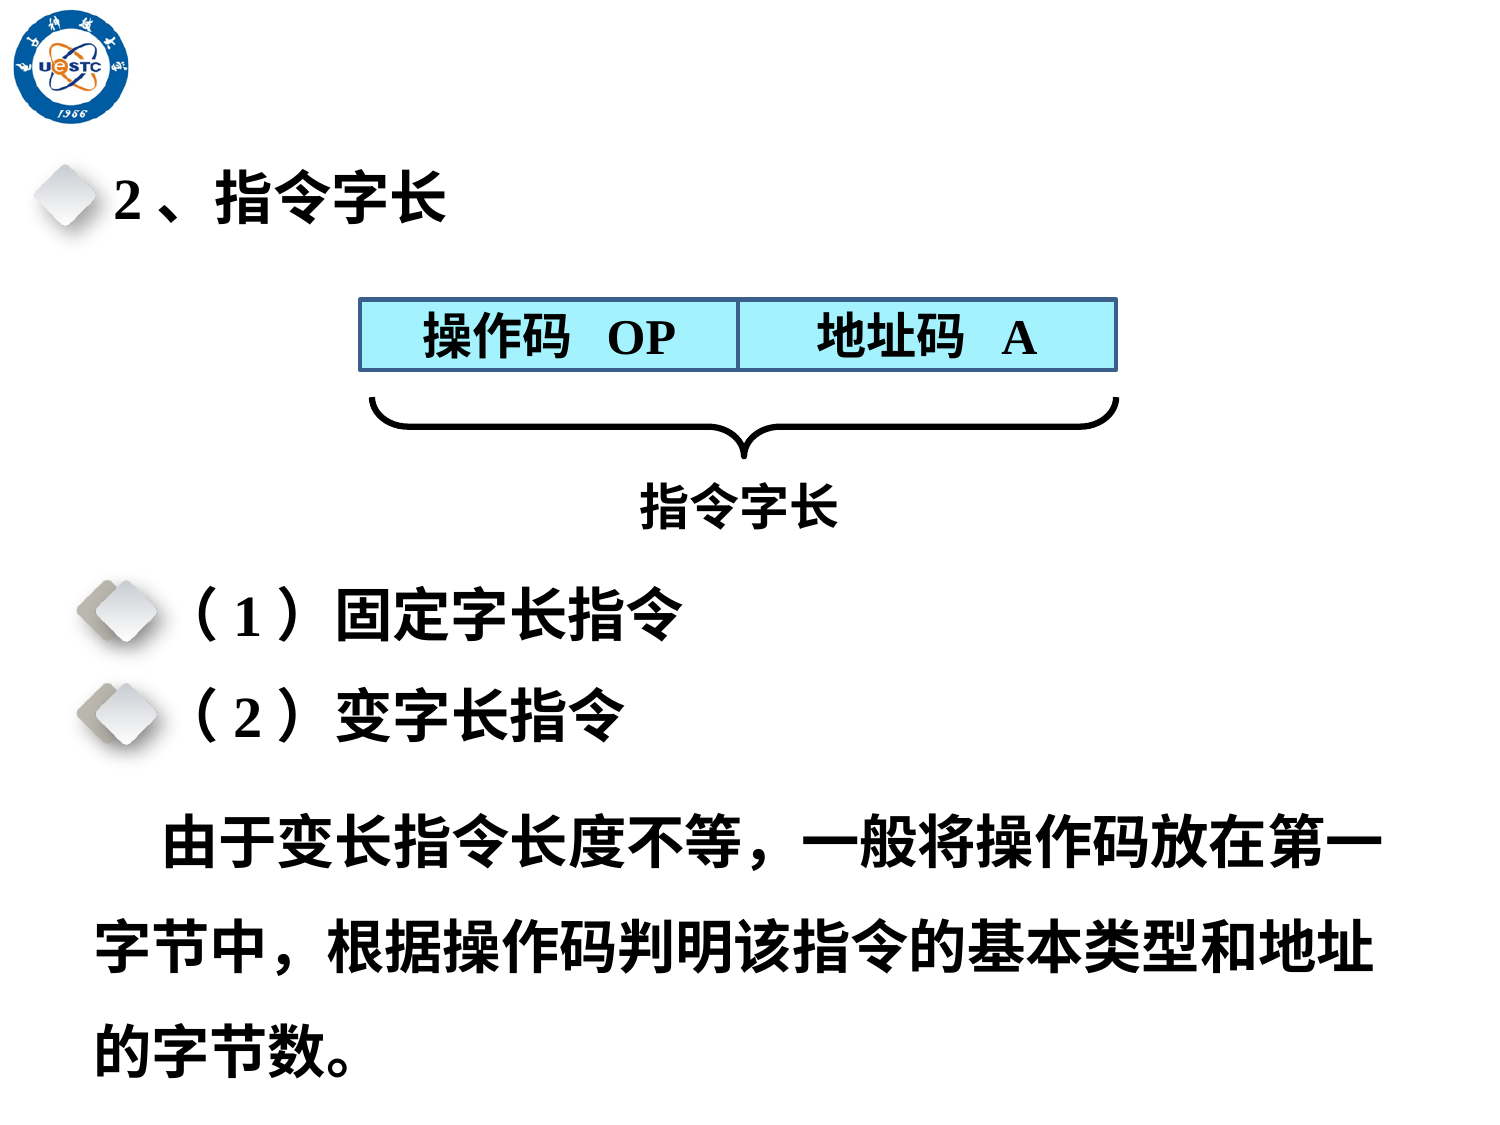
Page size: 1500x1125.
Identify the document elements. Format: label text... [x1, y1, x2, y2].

text_box 由于变长指令长度不等，一般将操作码放在第一字节中，根据操作码判明该指令的基本类型和地址的字节数。 [78, 762, 1447, 1093]
text_box 指令字长 [624, 467, 855, 543]
text_box （2）变字长指令 [185, 696, 833, 753]
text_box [69, 674, 164, 752]
text_box [371, 397, 1117, 457]
picture [6, 8, 136, 126]
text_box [69, 572, 164, 649]
text_box 2、指令字长 [108, 153, 463, 239]
picture [27, 156, 104, 233]
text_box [359, 299, 1117, 371]
text_box （1）固定字长指令 [184, 595, 808, 653]
